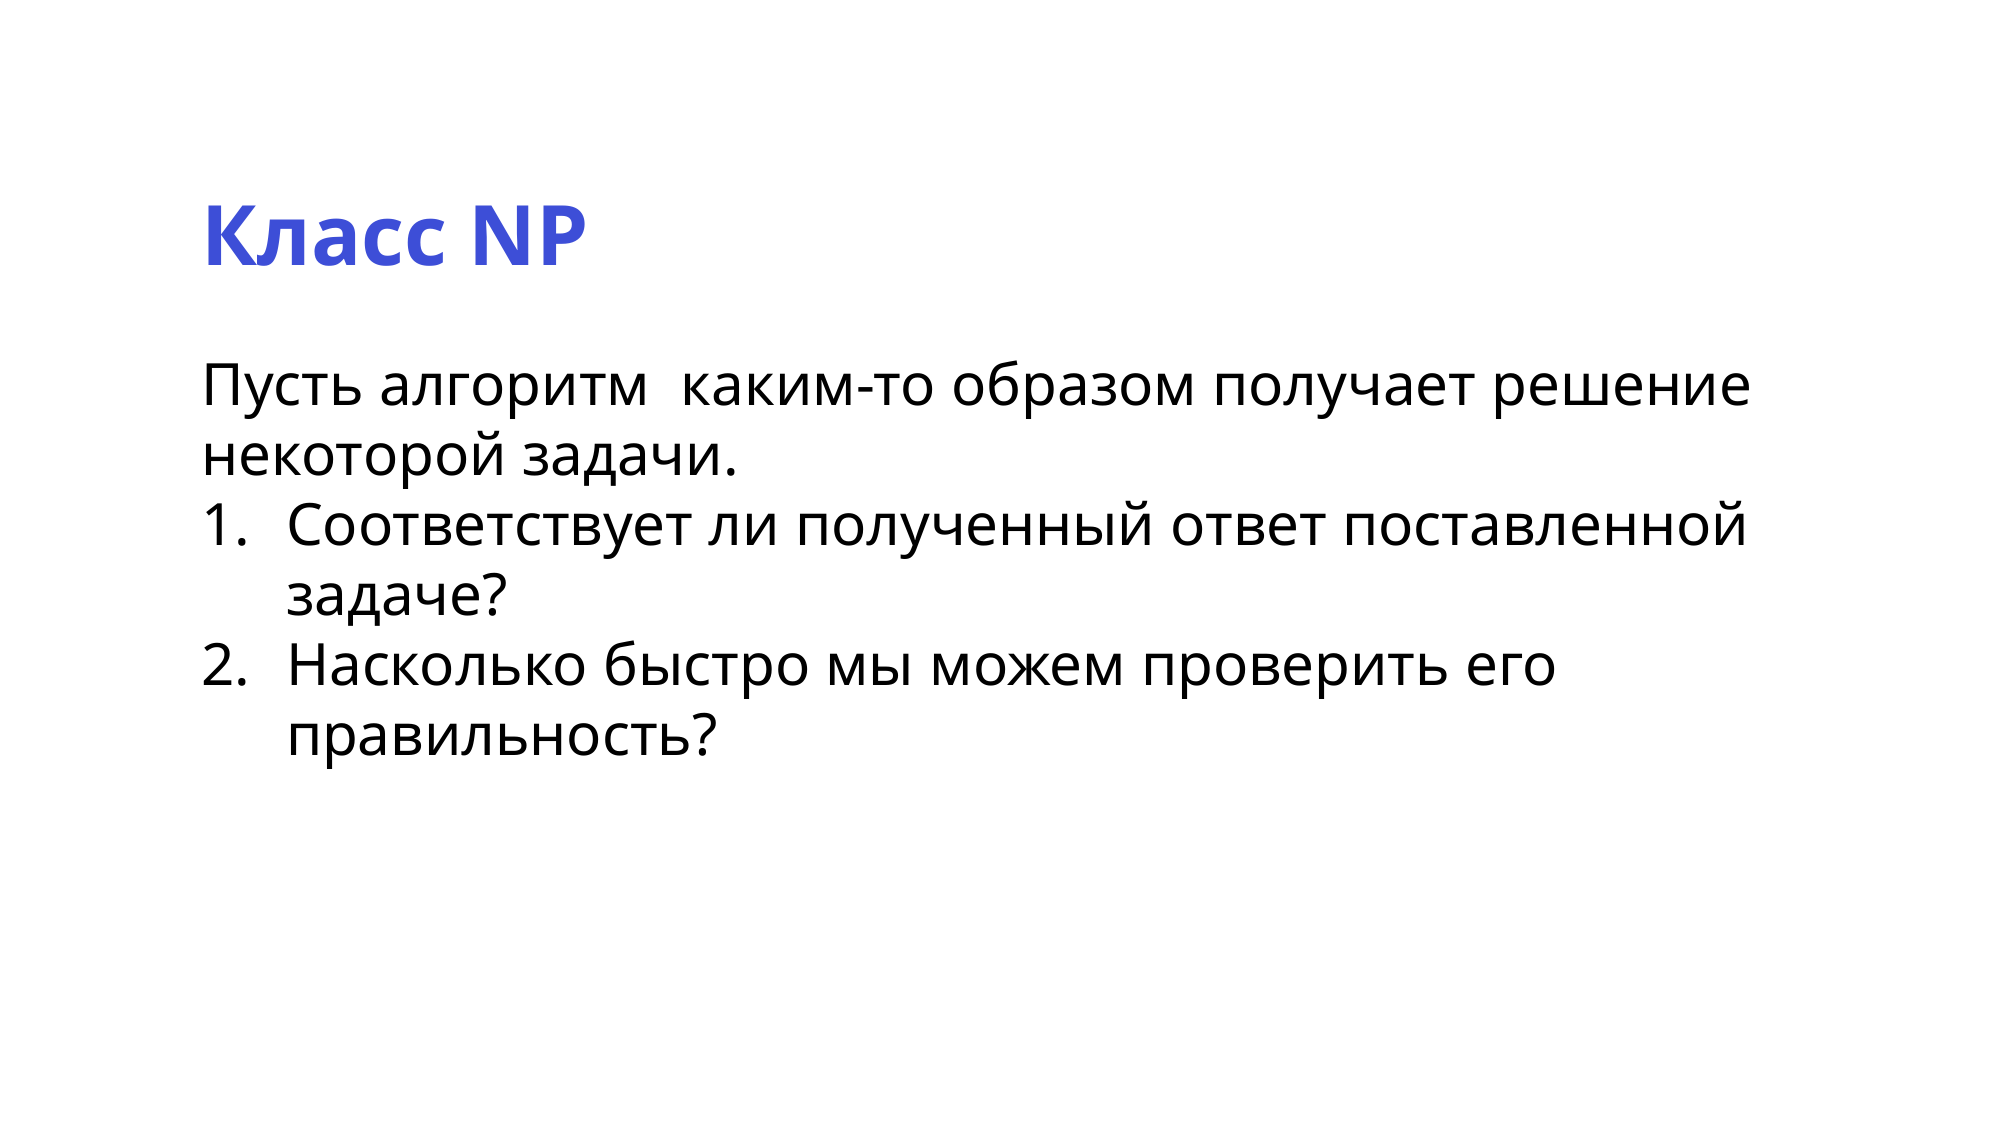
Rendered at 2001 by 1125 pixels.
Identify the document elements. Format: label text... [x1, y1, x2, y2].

text_box [31, 316, 1899, 571]
text_box Класс NP [186, 186, 744, 307]
